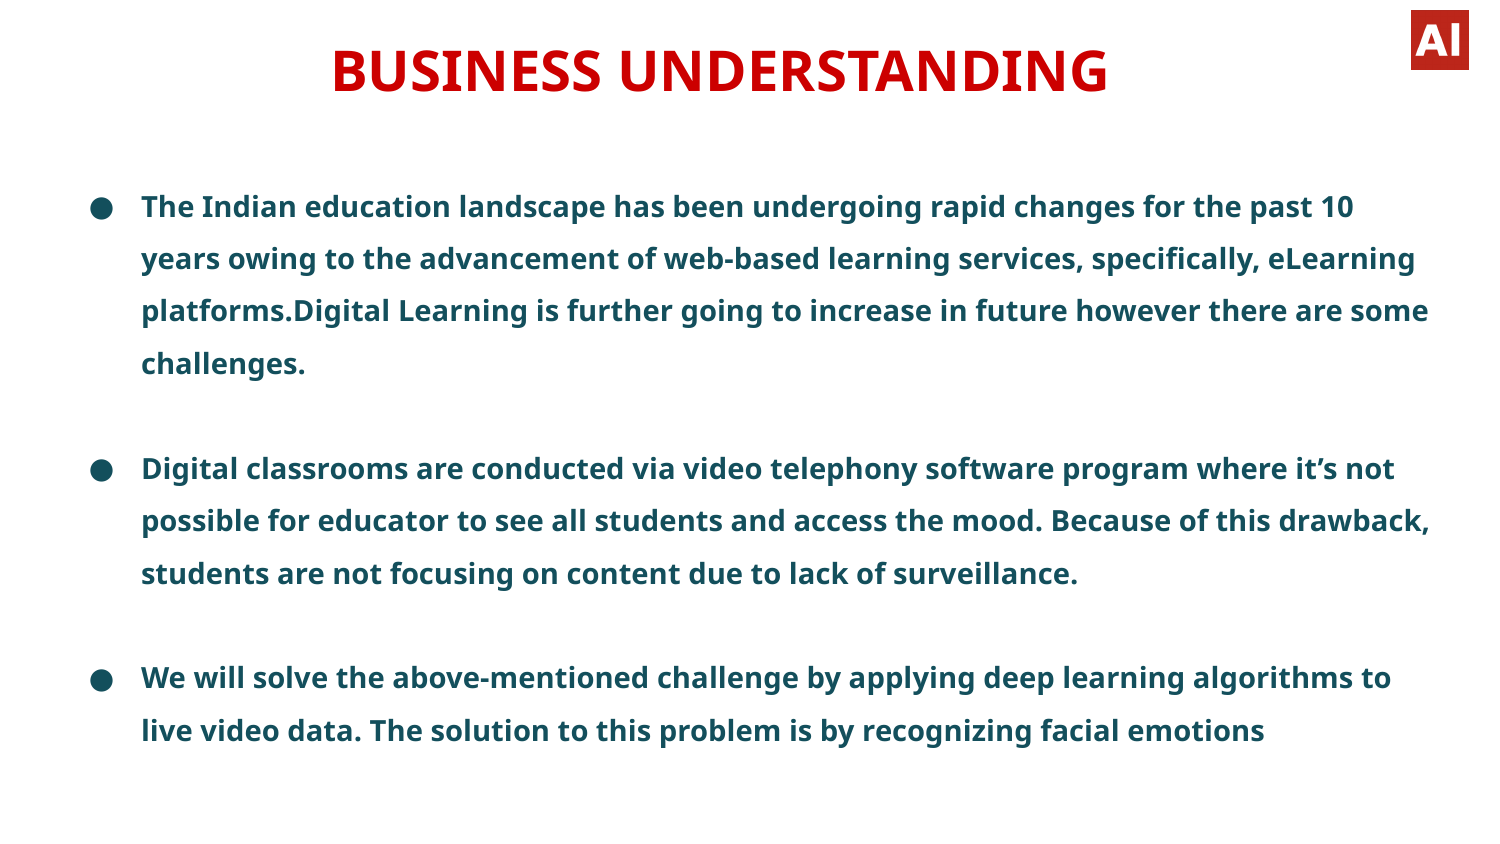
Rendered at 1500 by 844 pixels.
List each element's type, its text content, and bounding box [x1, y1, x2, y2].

picture [1411, 10, 1469, 70]
title BUSINESS UNDERSTANDING [21, 20, 1420, 115]
list The Indian education landscape has been undergoing rapid changes for the past 10 years owing to the advancement of web-based learning services, specifically, eLearning platforms.Digital Learning is further going to increase in future however there are some challenges. Digital classrooms are conducted via video telephony software program where it’s not possible for educator to see all students and access the mood. Because of this drawback, students are not focusing on content due to lack of surveillance. We will solve the above-mentioned challenge by applying deep learning algorithms to live video data. The solution to this problem is by recognizing facial emotions [51, 155, 1449, 844]
